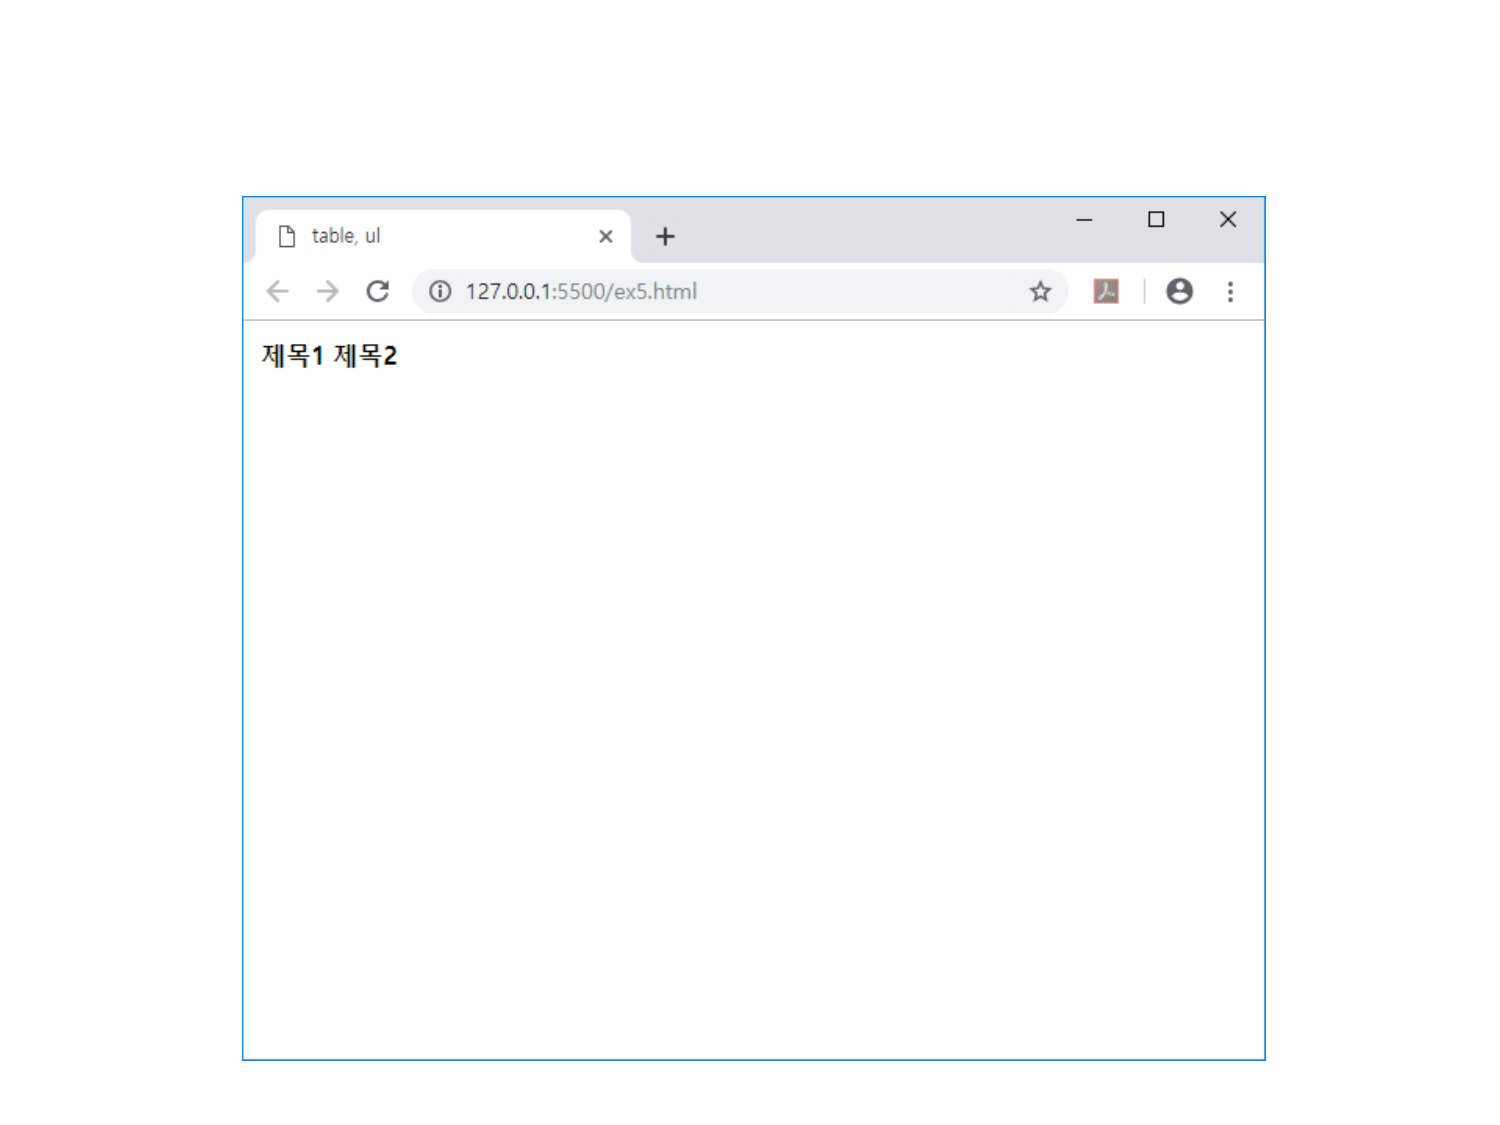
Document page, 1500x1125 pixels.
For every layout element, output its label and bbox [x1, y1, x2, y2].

picture [241, 196, 1266, 1061]
